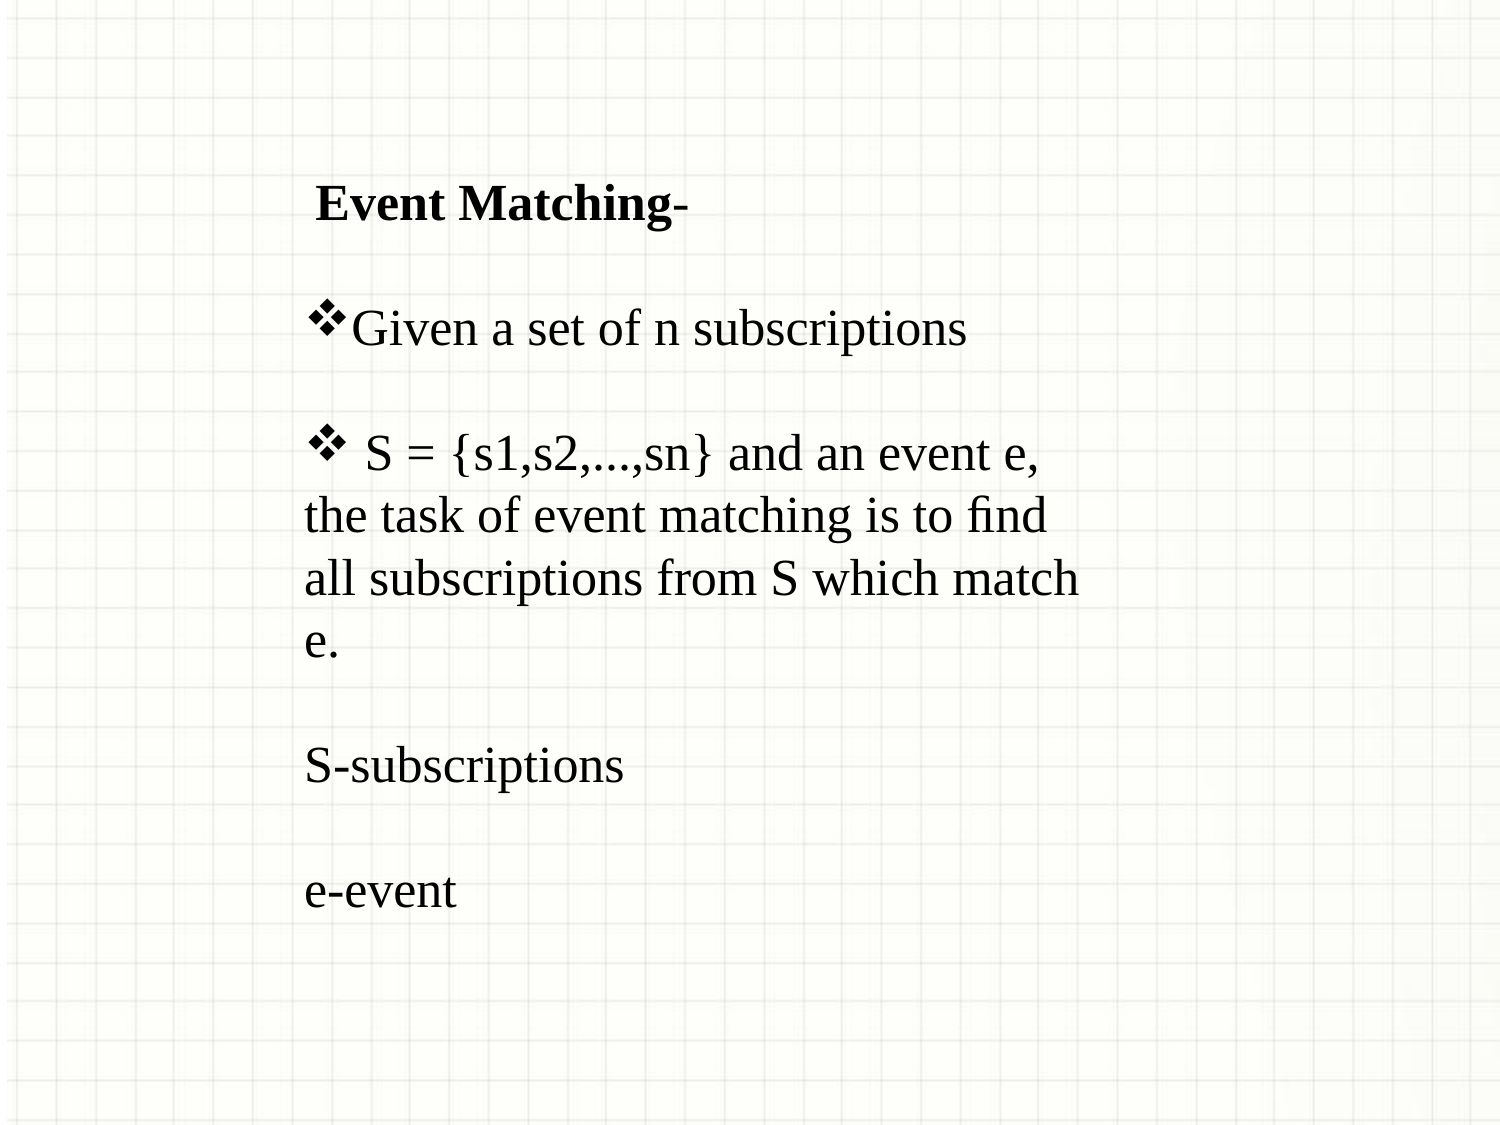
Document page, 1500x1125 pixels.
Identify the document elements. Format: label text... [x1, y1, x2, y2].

text_box Event Matching- Given a set of n subscriptions S = {s1,s2,...,sn} and an event e, the task of event matching is to ﬁnd all subscriptions from S which match e. S-subscriptions e-event [289, 160, 1125, 926]
picture [7, 0, 1500, 1125]
